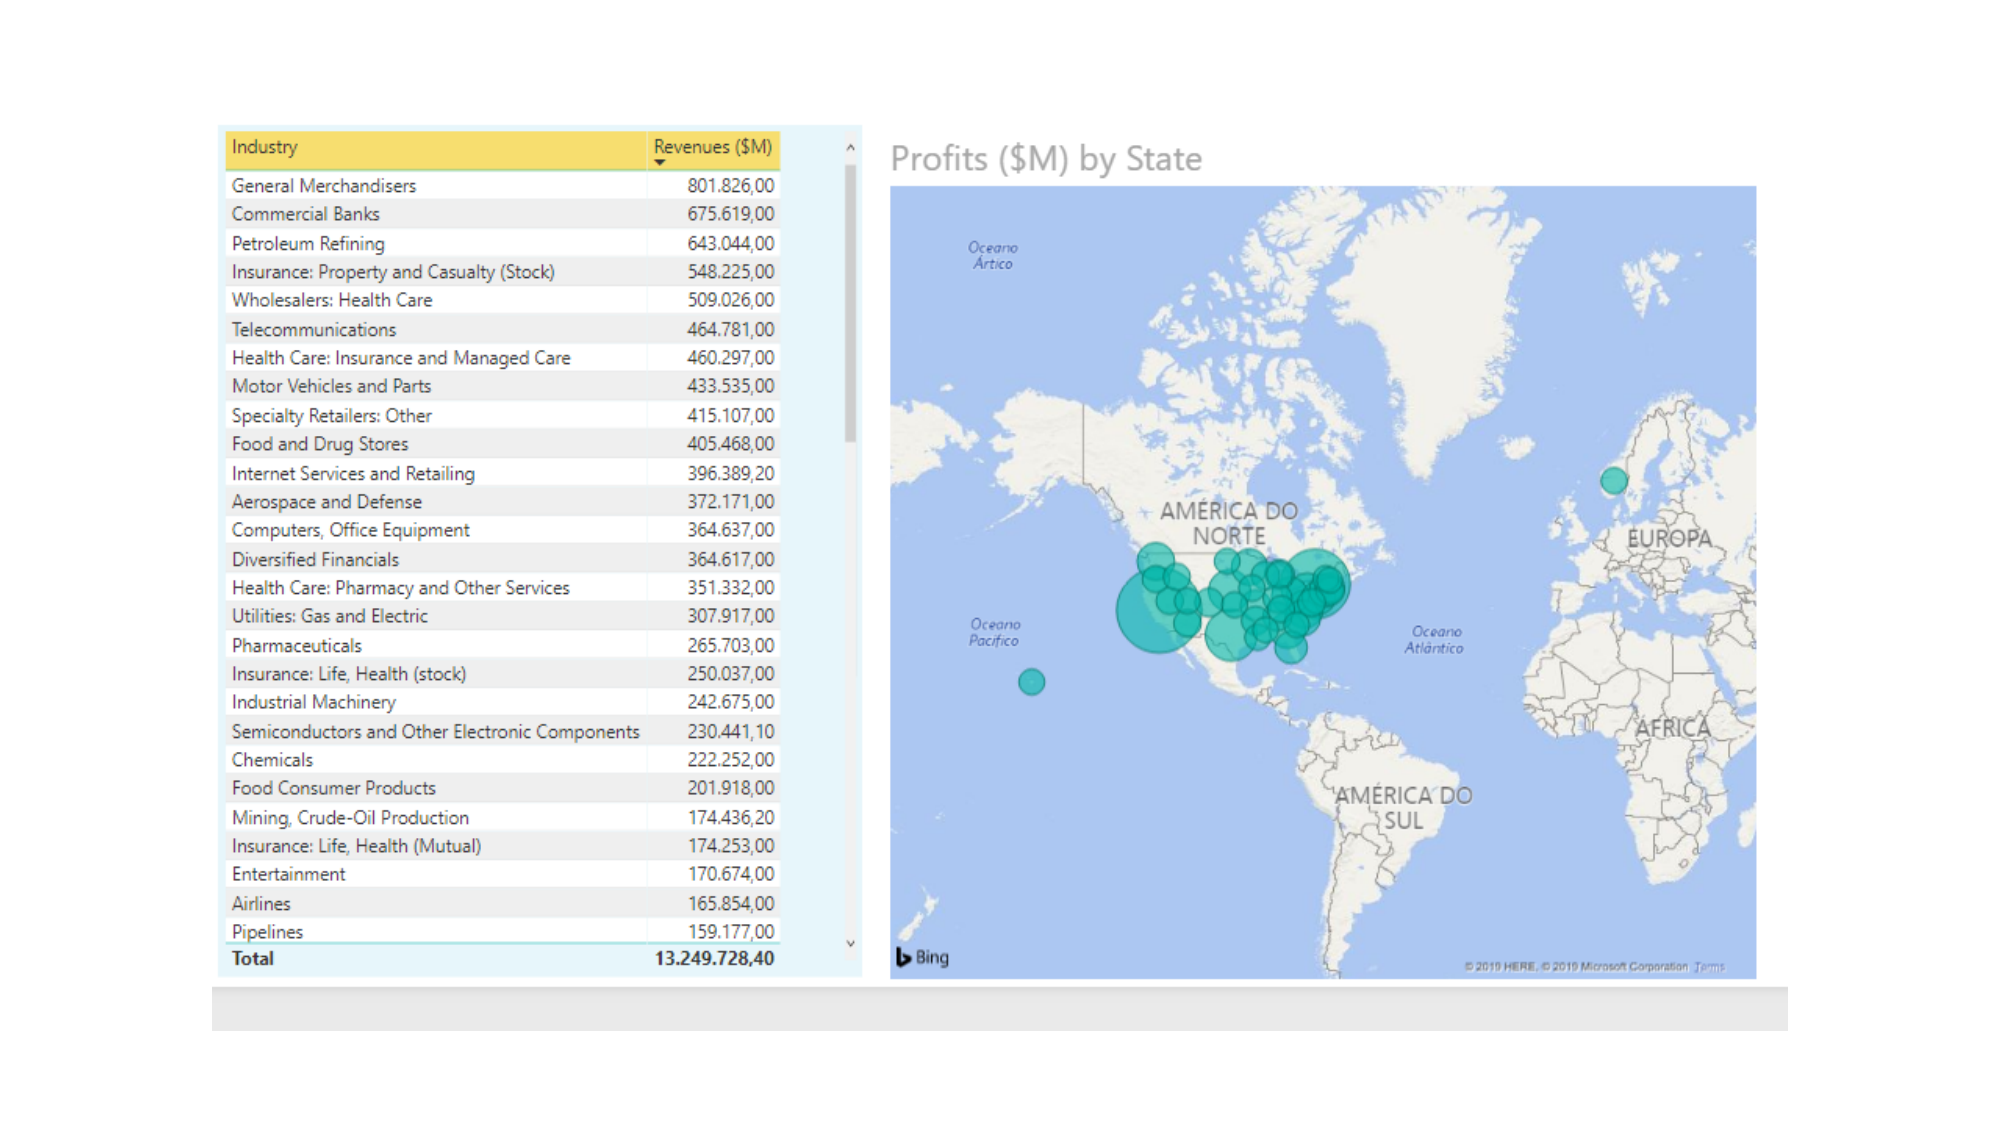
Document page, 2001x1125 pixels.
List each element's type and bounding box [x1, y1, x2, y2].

picture [212, 94, 1788, 1031]
